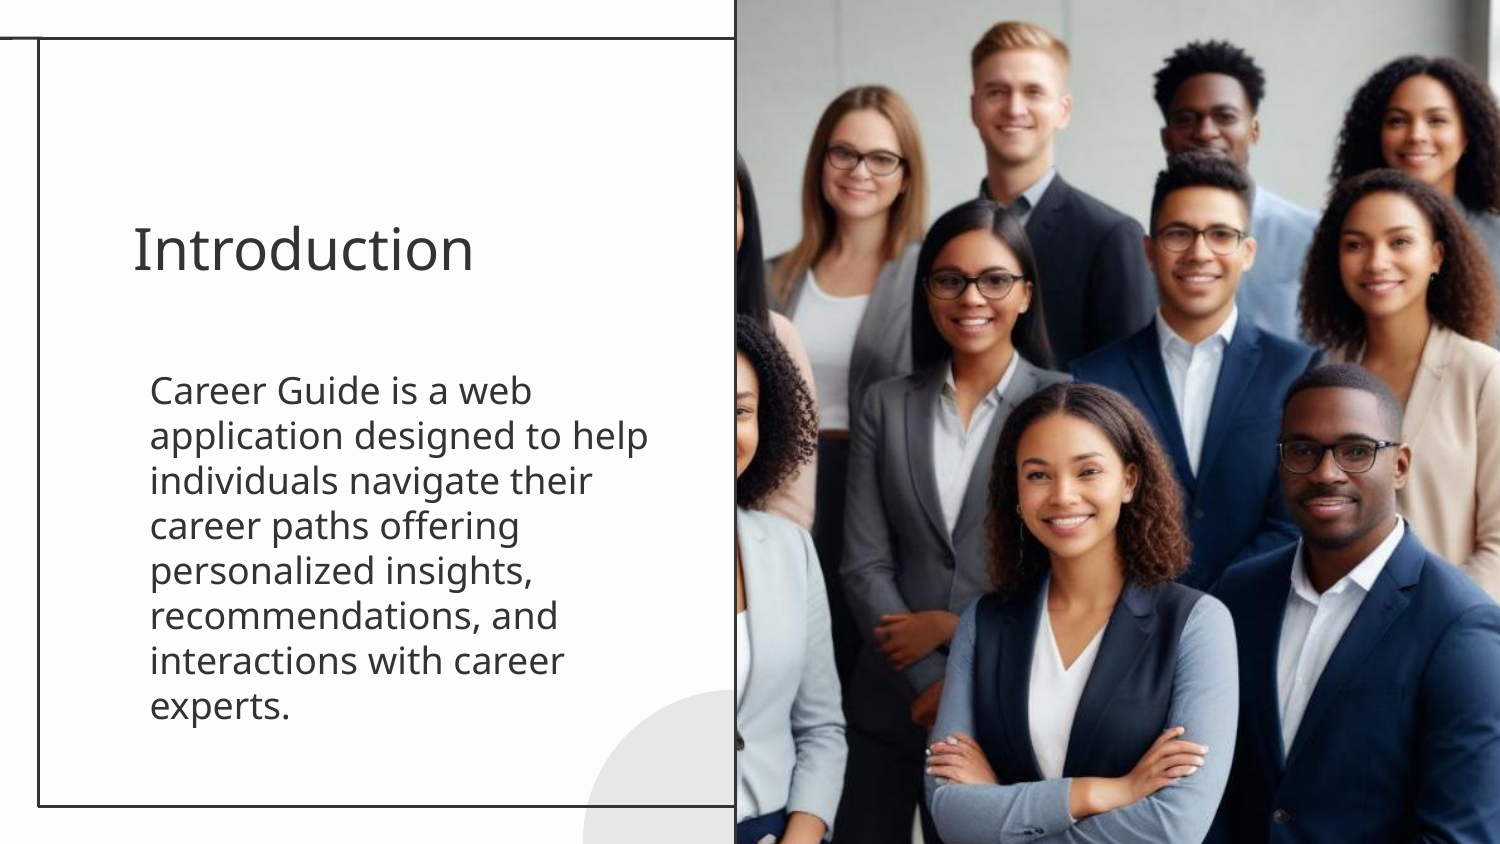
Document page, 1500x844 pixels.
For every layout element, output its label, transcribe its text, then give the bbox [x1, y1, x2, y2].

title Introduction [118, 196, 644, 351]
picture [736, 0, 1500, 844]
subtitle Career Guide is a web application designed to help individuals navigate their career paths offering personalized insights, recommendations, and interactions with career experts. [96, 351, 712, 593]
